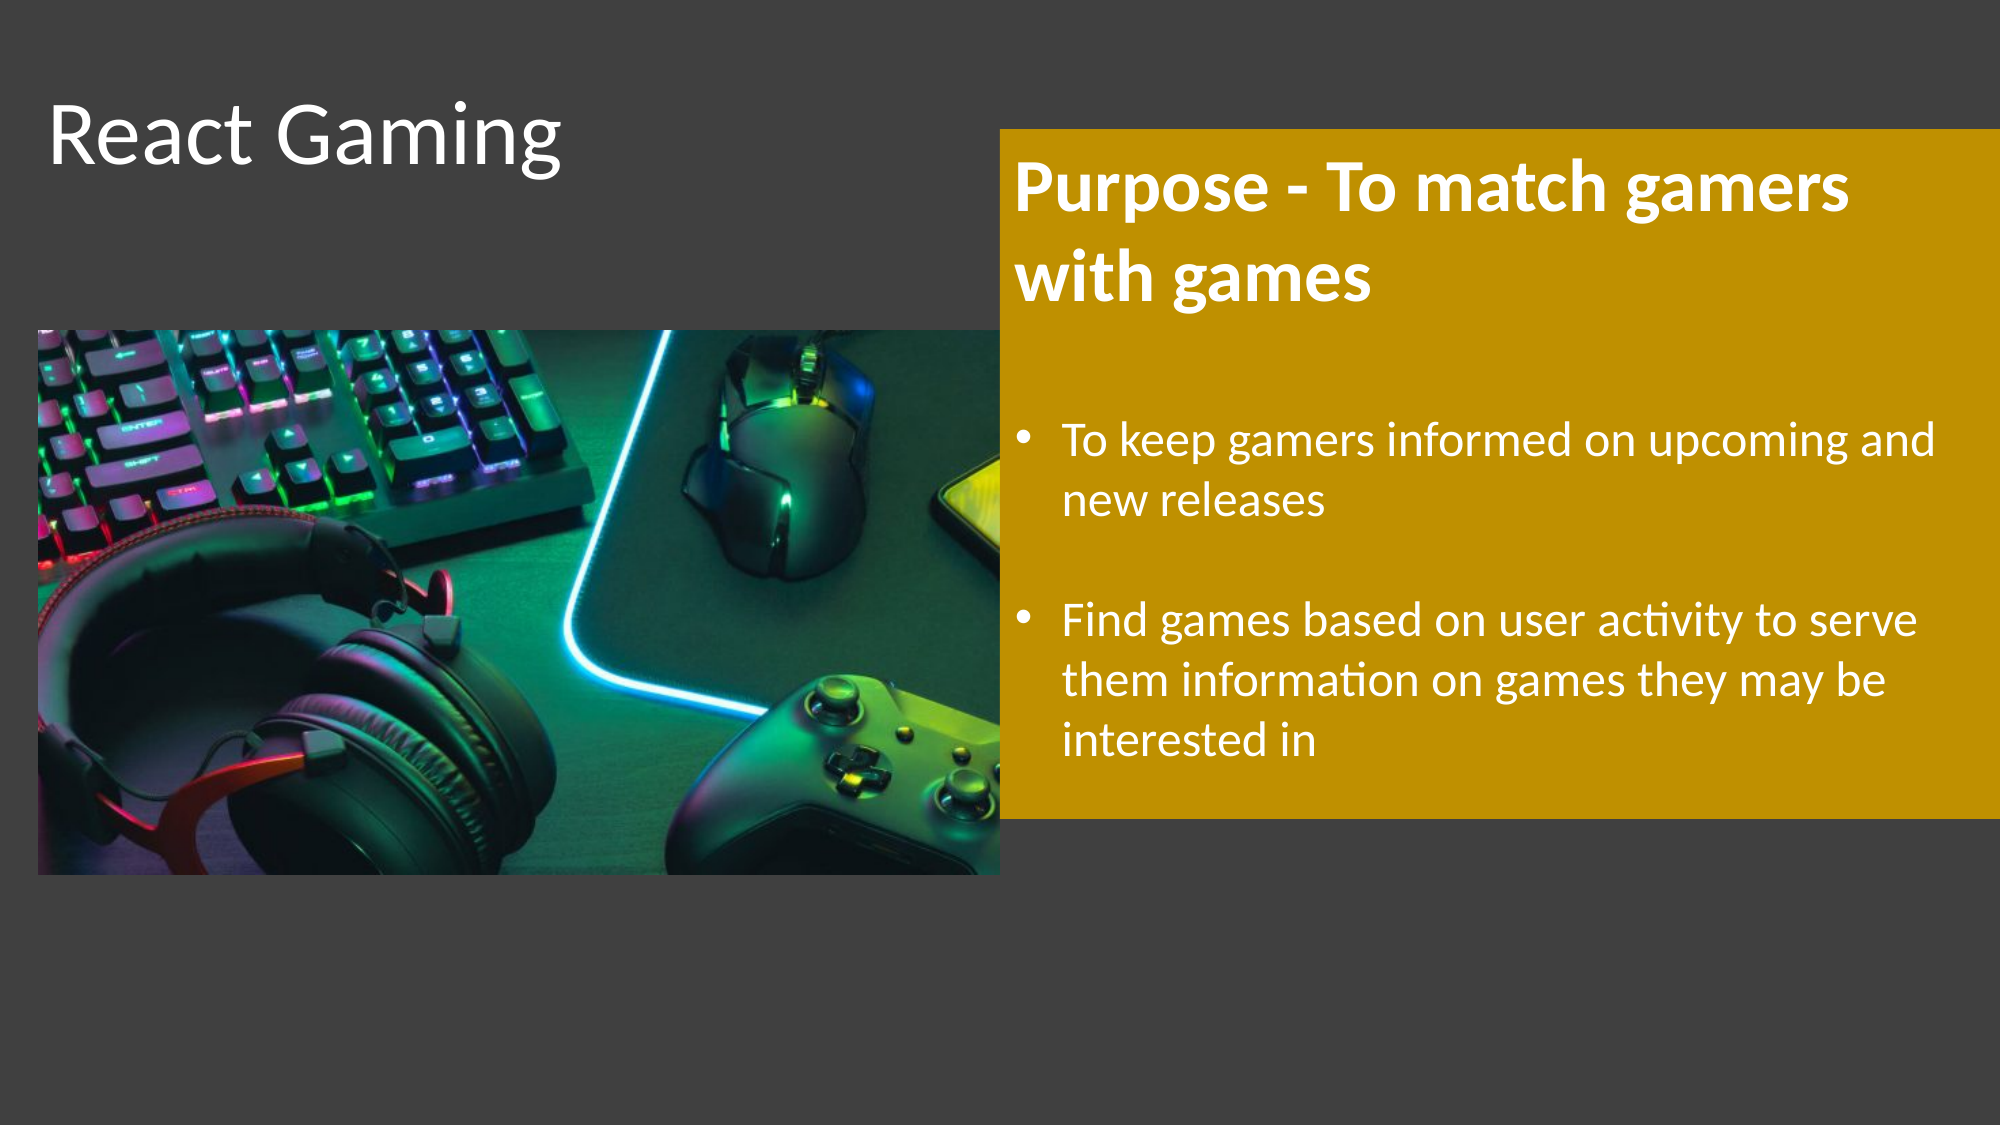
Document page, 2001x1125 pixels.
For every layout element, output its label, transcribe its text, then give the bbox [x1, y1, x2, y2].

text_box Purpose - To match gamers with games To keep gamers informed on upcoming and new releases Find games based on user activity to serve them information on games they may be interested in [999, 129, 2000, 819]
picture [38, 330, 1001, 875]
text_box React Gaming [32, 65, 900, 191]
